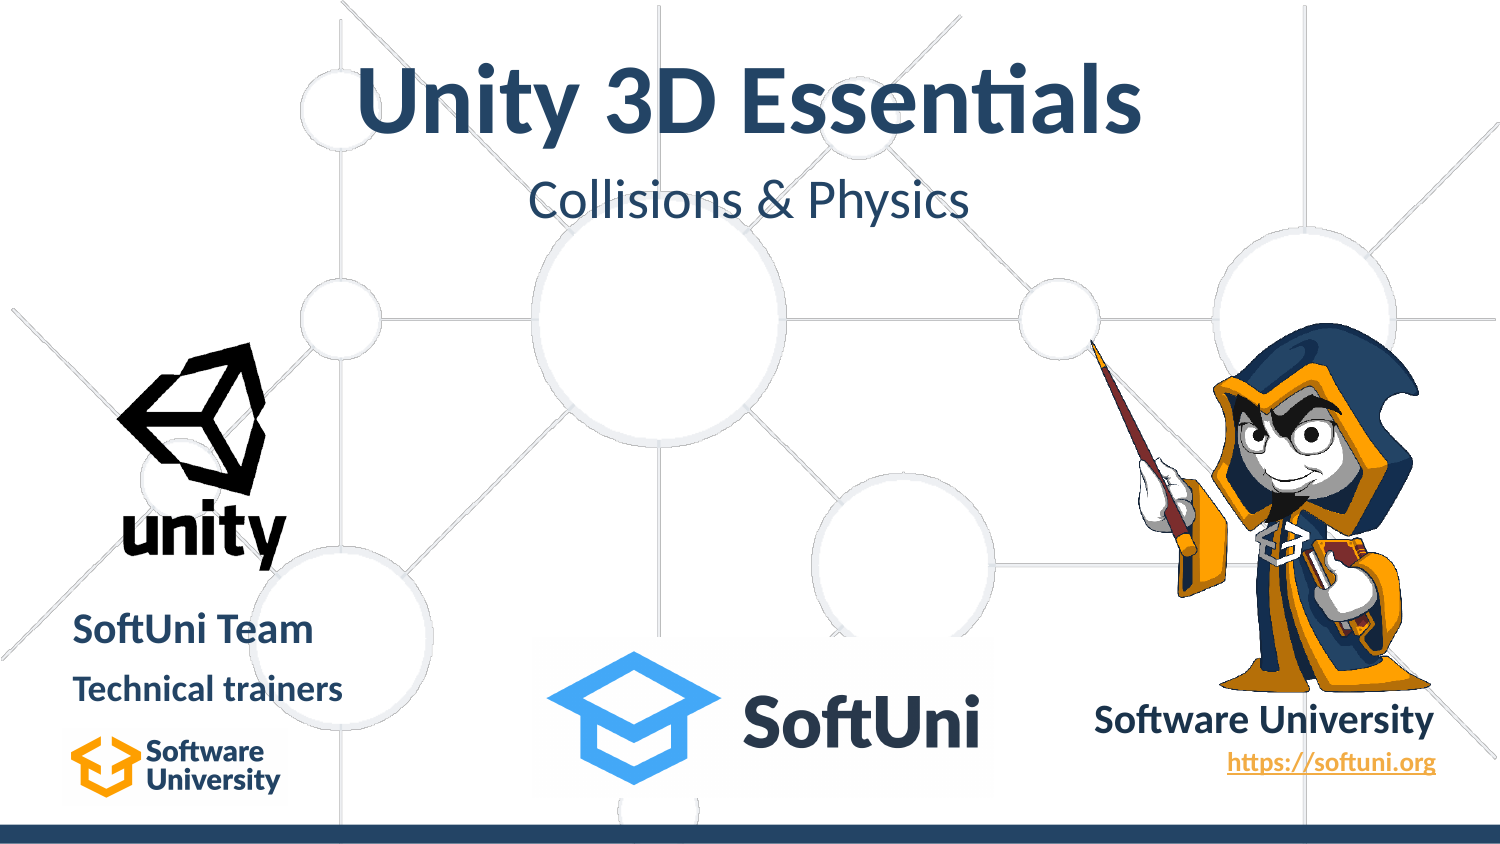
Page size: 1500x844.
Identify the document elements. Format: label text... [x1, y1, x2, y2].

picture [0, 0, 1500, 824]
list Technical trainers [68, 657, 435, 713]
list https://softuni.org [1077, 755, 1441, 798]
subtitle Collisions & Physics [68, 154, 1432, 317]
text_box Software University [950, 687, 1441, 744]
title Unity 3D Essentials [68, 39, 1432, 149]
list SoftUni Team [68, 596, 435, 653]
